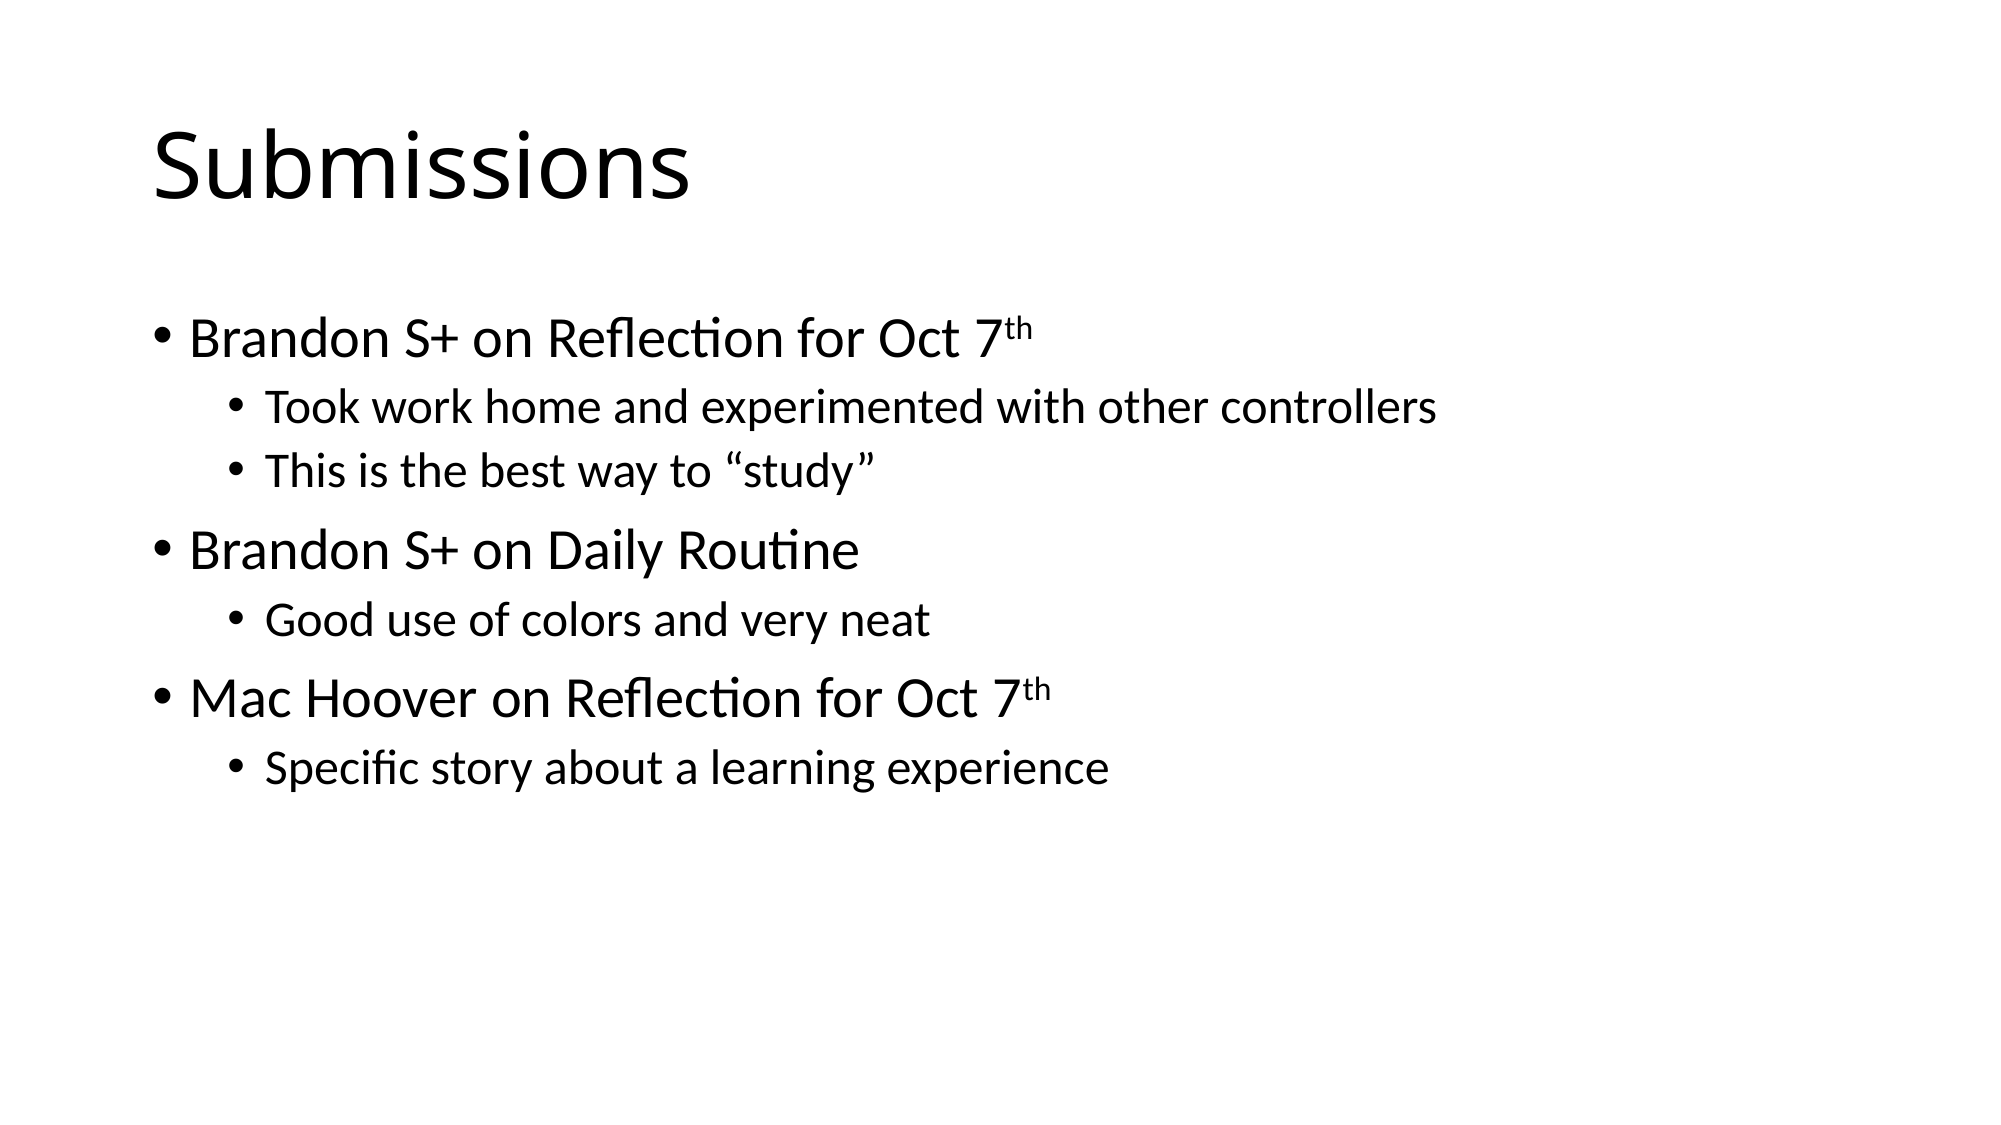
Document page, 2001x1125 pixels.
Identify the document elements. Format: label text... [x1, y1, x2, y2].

title Submissions [137, 59, 1863, 278]
list Brandon S+ on Reflection for Oct 7th Took work home and experimented with other controllers This is the best way to “study” Brandon S+ on Daily Routine Good use of colors and very neat Mac Hoover on Reflection for Oct 7th Specific story about a learning experience [137, 299, 1863, 1014]
